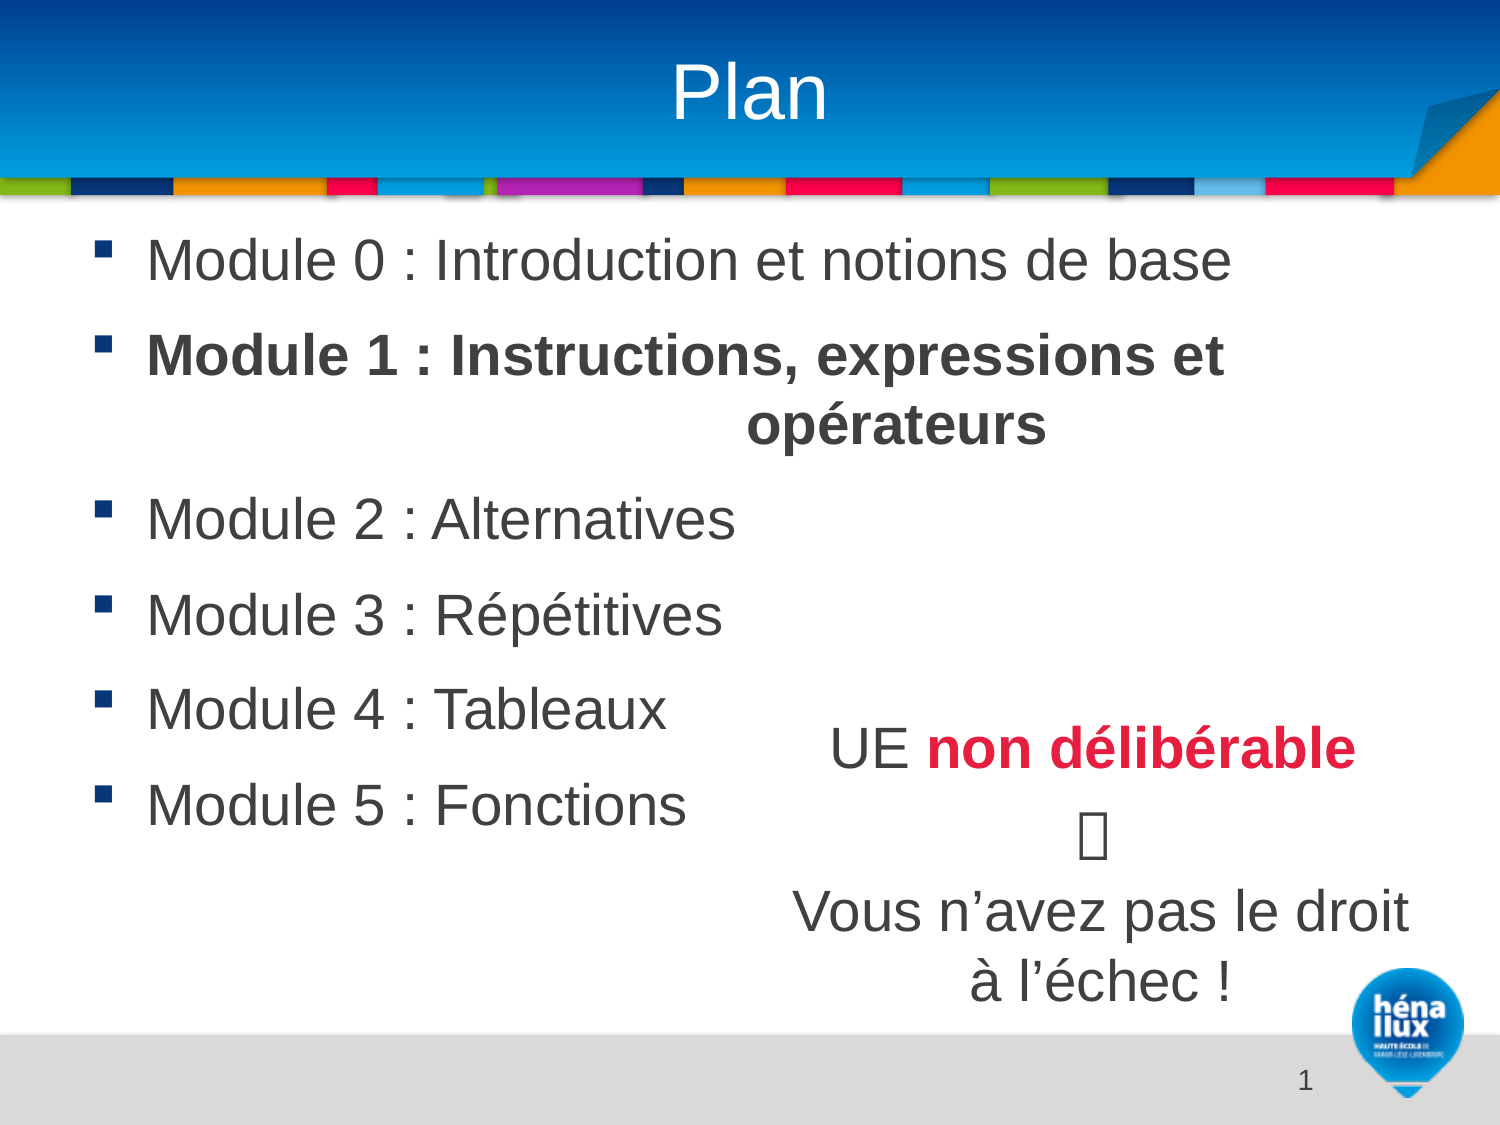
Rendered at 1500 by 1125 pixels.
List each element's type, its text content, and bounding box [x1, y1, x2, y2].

text_box UE non délibérable  Vous n’avez pas le droit à l’échec ! [777, 702, 1425, 1030]
list Module 0 : Introduction et notions de base Module 1 : Instructions, expressions et opérateurs Module 2 : Alternatives Module 3 : Répétitives Module 4 : Tableaux Module 5 : Fonctions [75, 214, 1482, 1005]
picture [1352, 1029, 1464, 1098]
slide_number 1 [1151, 1053, 1330, 1111]
title Plan [75, 10, 1425, 166]
picture [1365, 1005, 1450, 1067]
